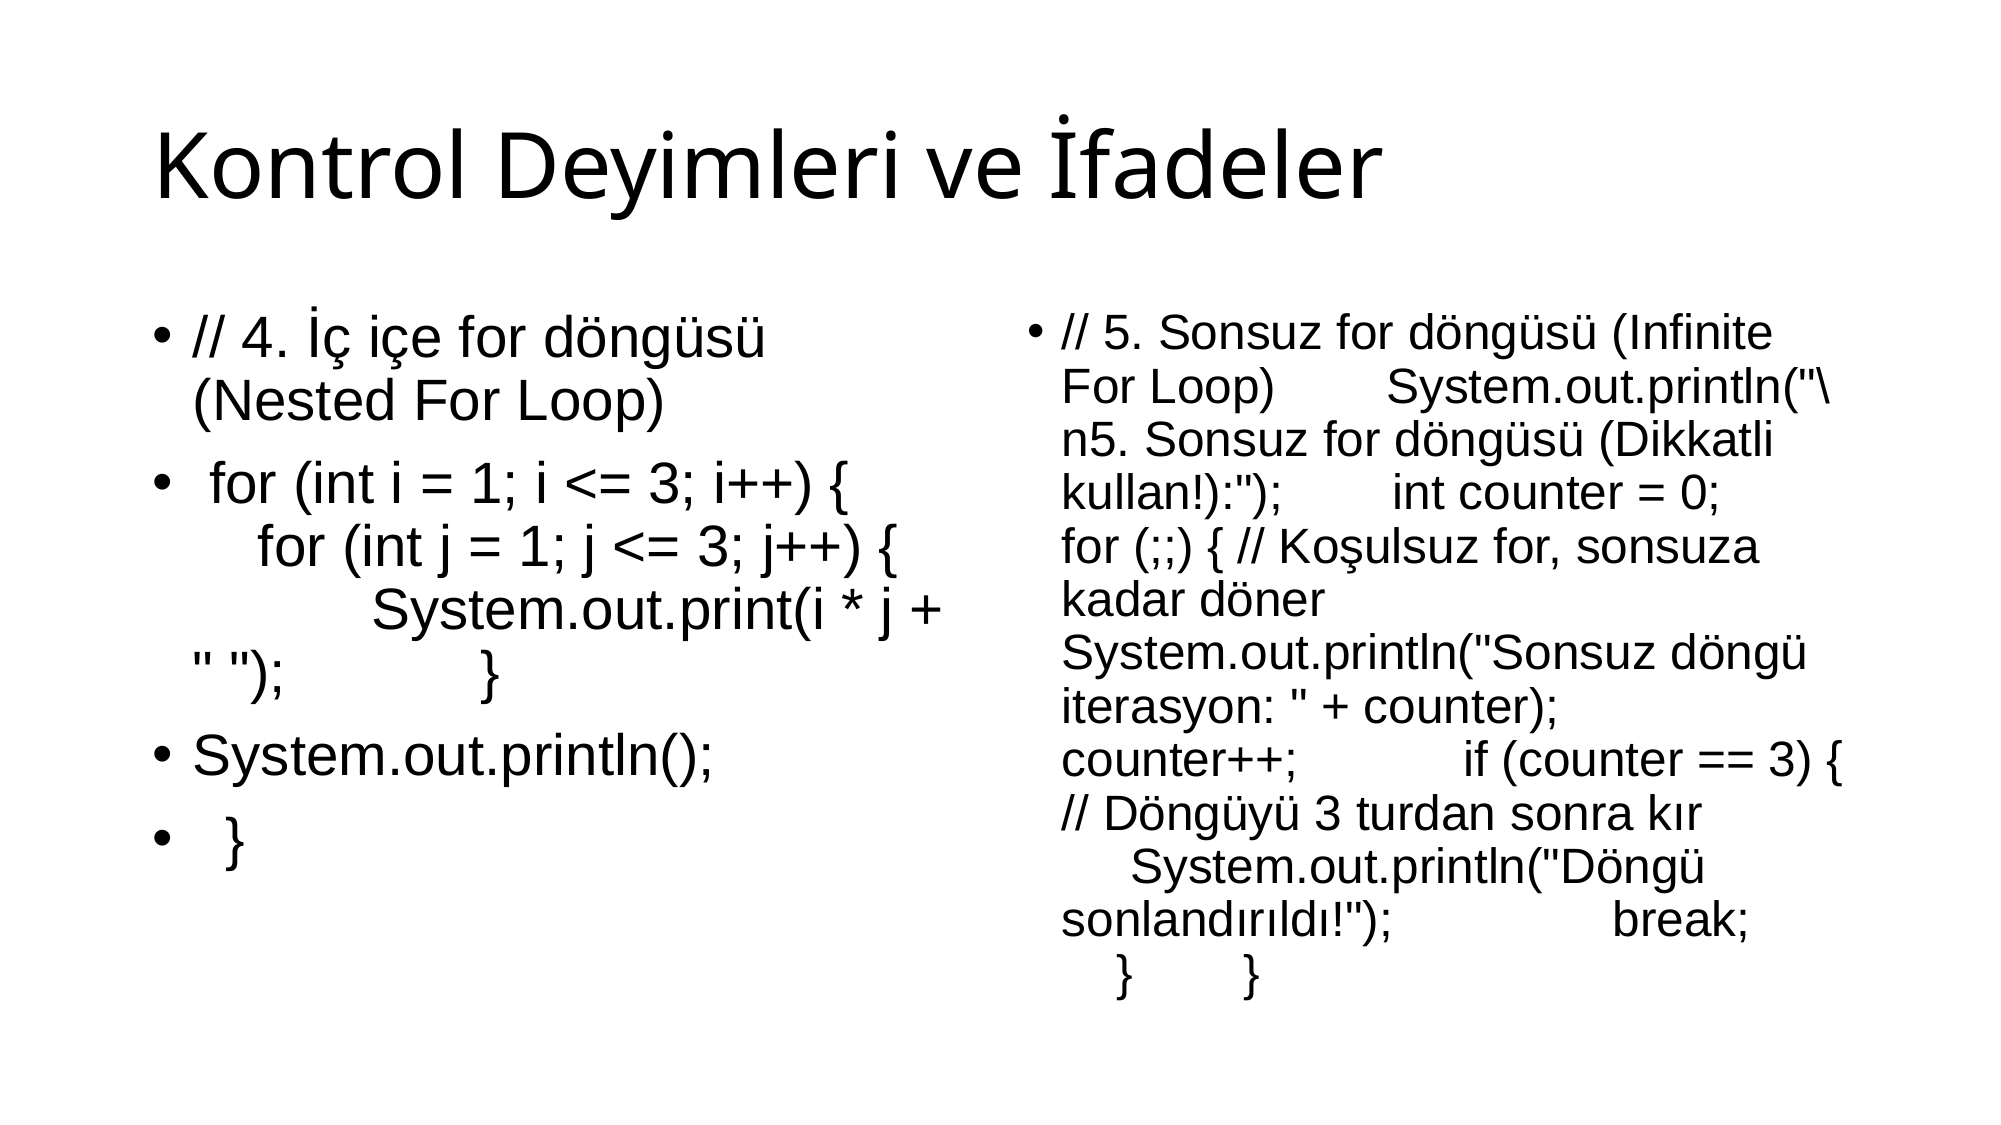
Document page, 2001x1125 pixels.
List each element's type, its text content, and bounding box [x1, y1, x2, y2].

list // 5. Sonsuz for döngüsü (Infinite For Loop) System.out.println("\n5. Sonsuz for döngüsü (Dikkatli kullan!):"); int counter = 0; for (;;) { // Koşulsuz for, sonsuza kadar döner System.out.println("Sonsuz döngü iterasyon: " + counter); counter++; if (counter == 3) { // Döngüyü 3 turdan sonra kır System.out.println("Döngü sonlandırıldı!"); break; } } [1012, 299, 1863, 1014]
title Kontrol Deyimleri ve İfadeler [137, 59, 1863, 278]
list // 4. İç içe for döngüsü (Nested For Loop) for (int i = 1; i <= 3; i++) { for (int j = 1; j <= 3; j++) { System.out.print(i * j + " "); } System.out.println(); } [137, 299, 988, 1014]
